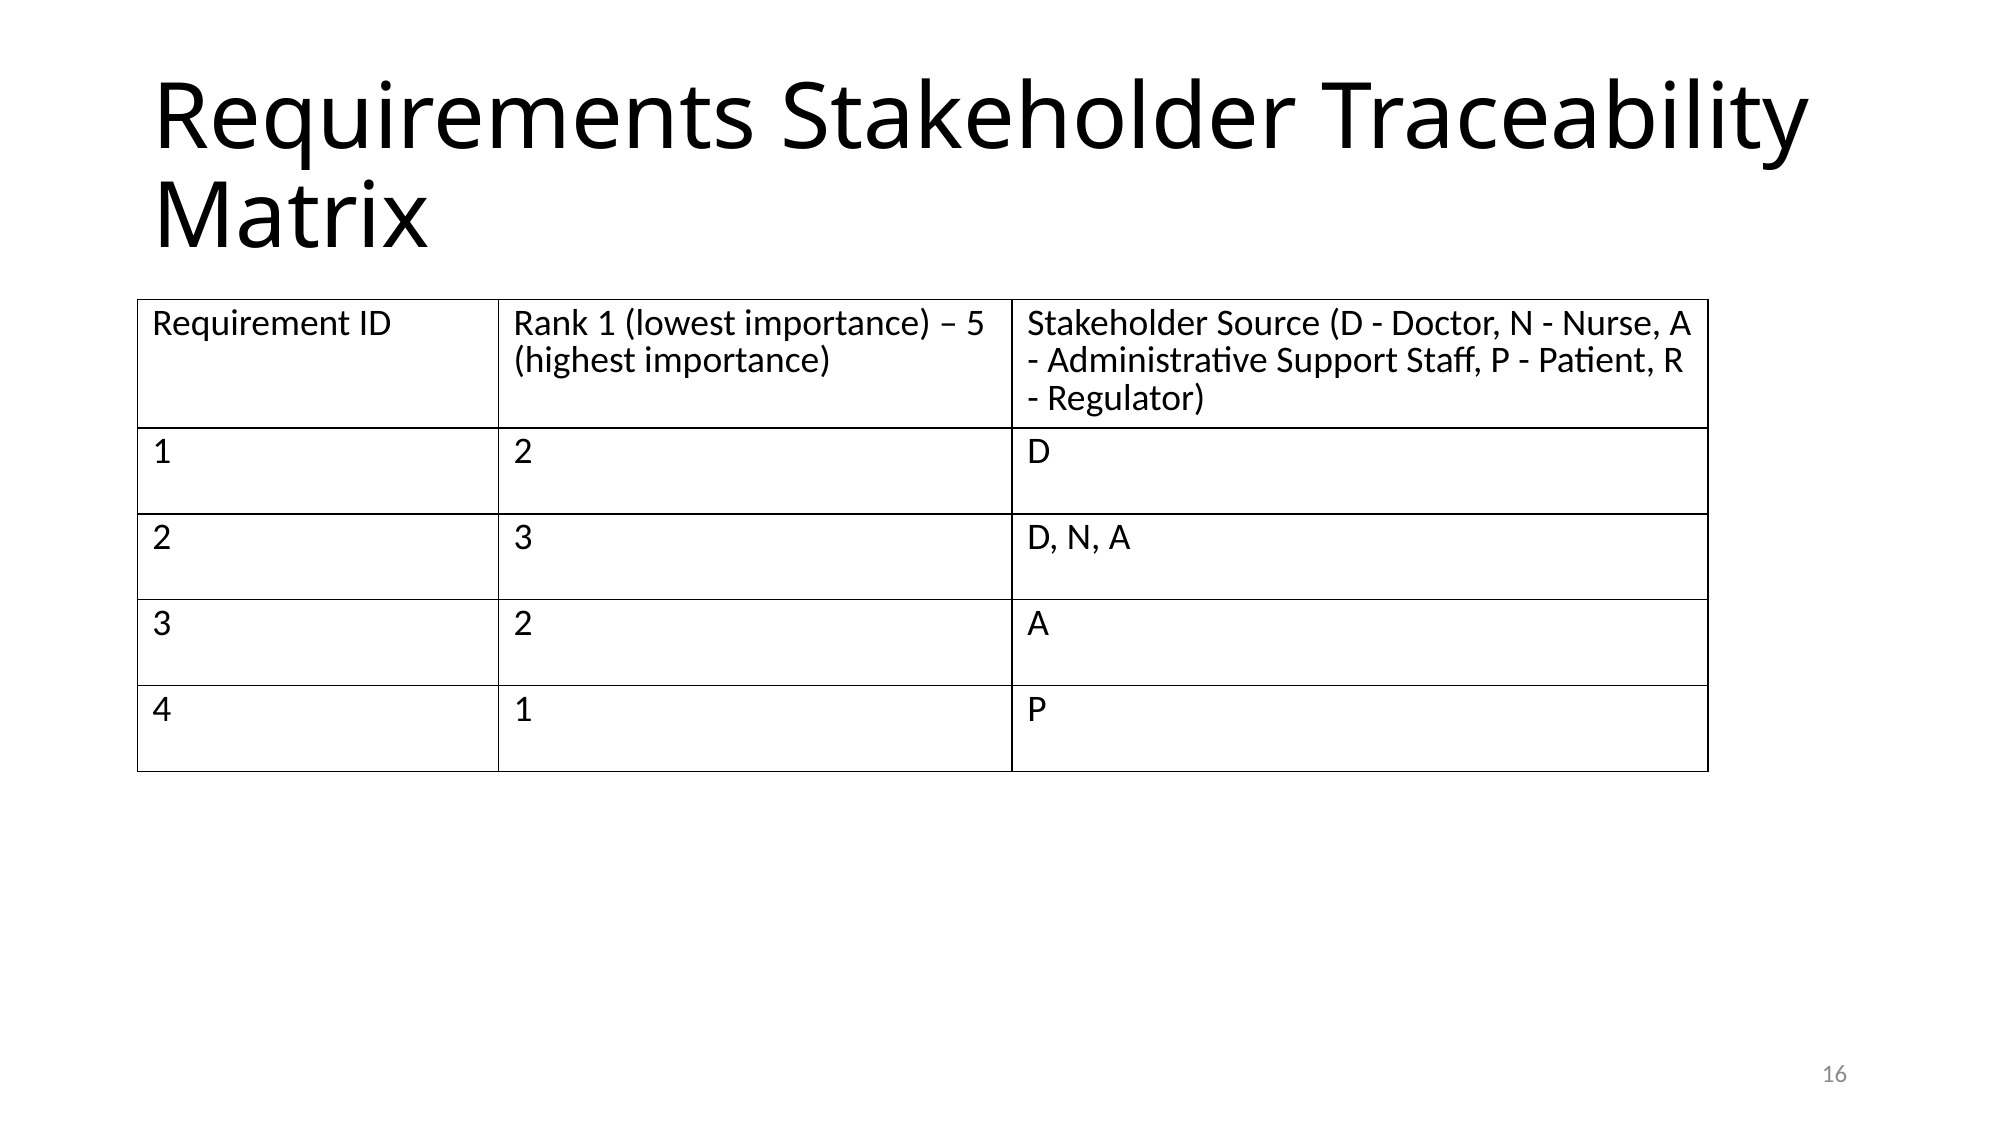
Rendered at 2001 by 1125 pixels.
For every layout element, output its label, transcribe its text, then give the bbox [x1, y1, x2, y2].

table_cell 3 [499, 515, 1011, 599]
table_cell 2 [499, 600, 1011, 685]
table_cell 3 [138, 600, 498, 685]
slide_number 16 [1412, 1042, 1863, 1103]
table_cell D [1013, 429, 1707, 513]
table_cell 2 [138, 515, 498, 599]
table_cell A [1013, 600, 1707, 685]
title Requirements Stakeholder Traceability Matrix [137, 59, 1863, 278]
table_cell 1 [499, 686, 1011, 771]
table_cell 4 [138, 686, 498, 771]
table_cell D, N, A [1013, 515, 1707, 599]
table_header Rank 1 (lowest importance) – 5 (highest importance) [499, 300, 1011, 427]
table_cell P [1013, 686, 1707, 771]
table_header Stakeholder Source (D - Doctor, N - Nurse, A - Administrative Support Staff, P - Patient, R - Regulator) [1013, 300, 1707, 427]
table_cell 1 [138, 429, 498, 513]
table_header Requirement ID [138, 300, 498, 427]
table_cell 2 [499, 429, 1011, 513]
